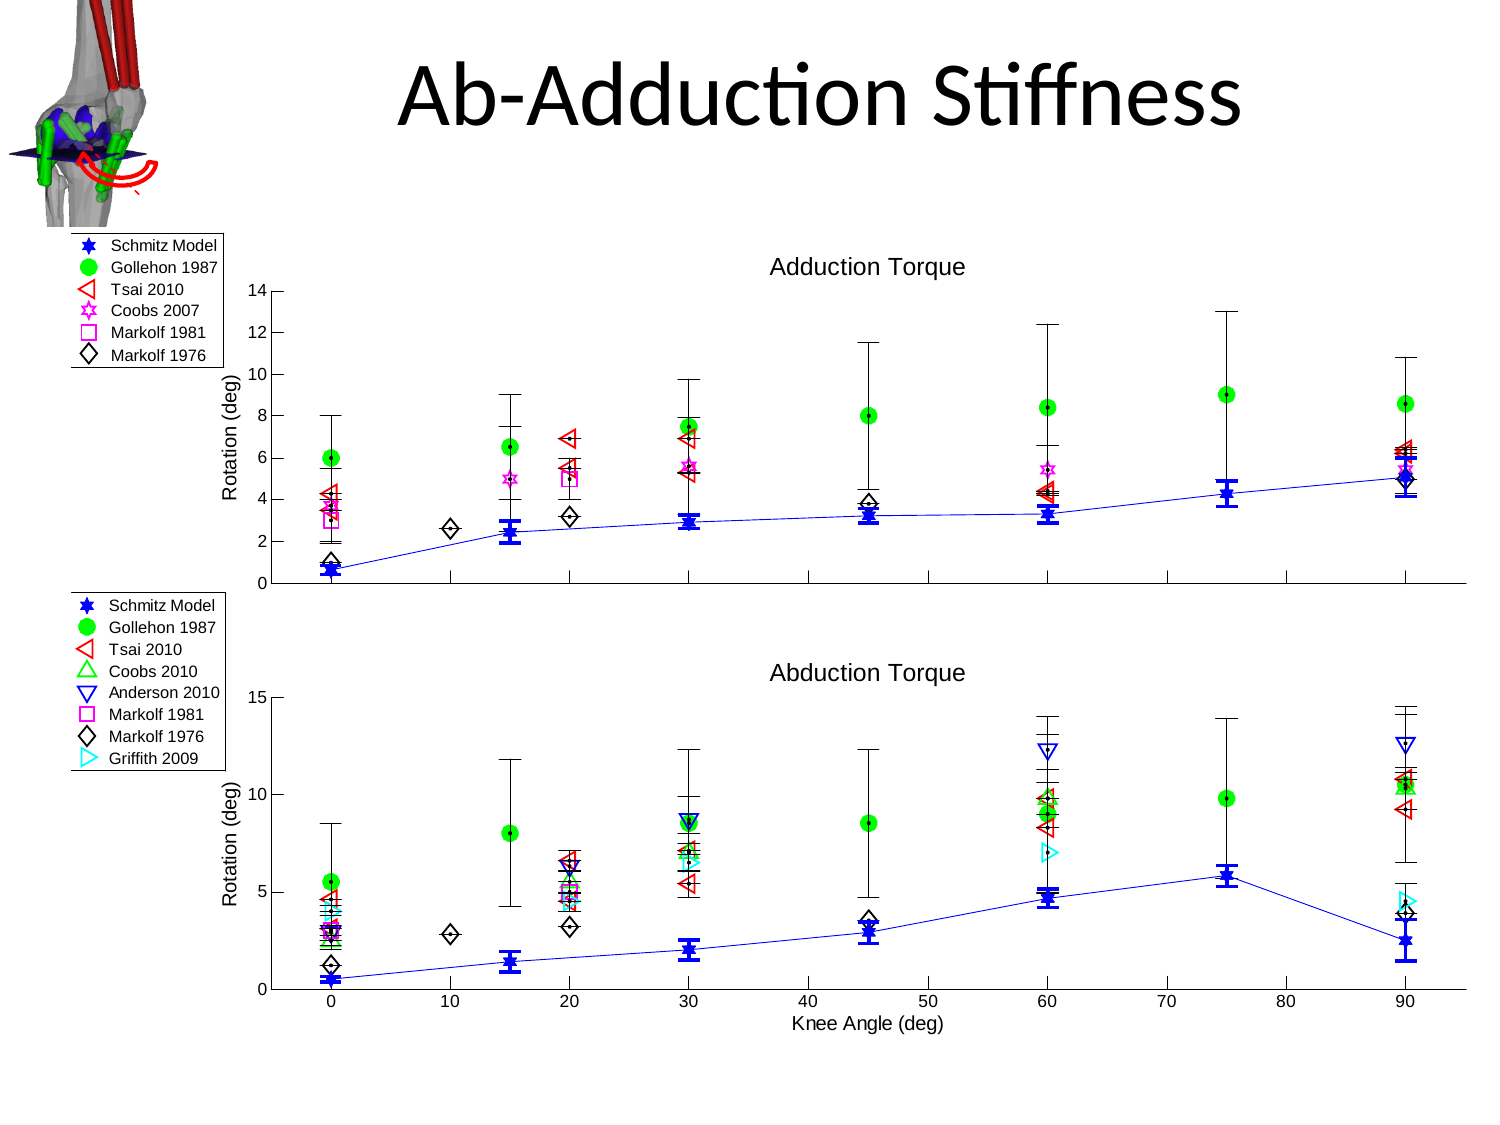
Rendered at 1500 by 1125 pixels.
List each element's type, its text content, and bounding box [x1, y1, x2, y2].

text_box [7, 0, 161, 227]
title Ab-Adduction Stiffness [162, 0, 1497, 183]
picture [71, 226, 1500, 1085]
